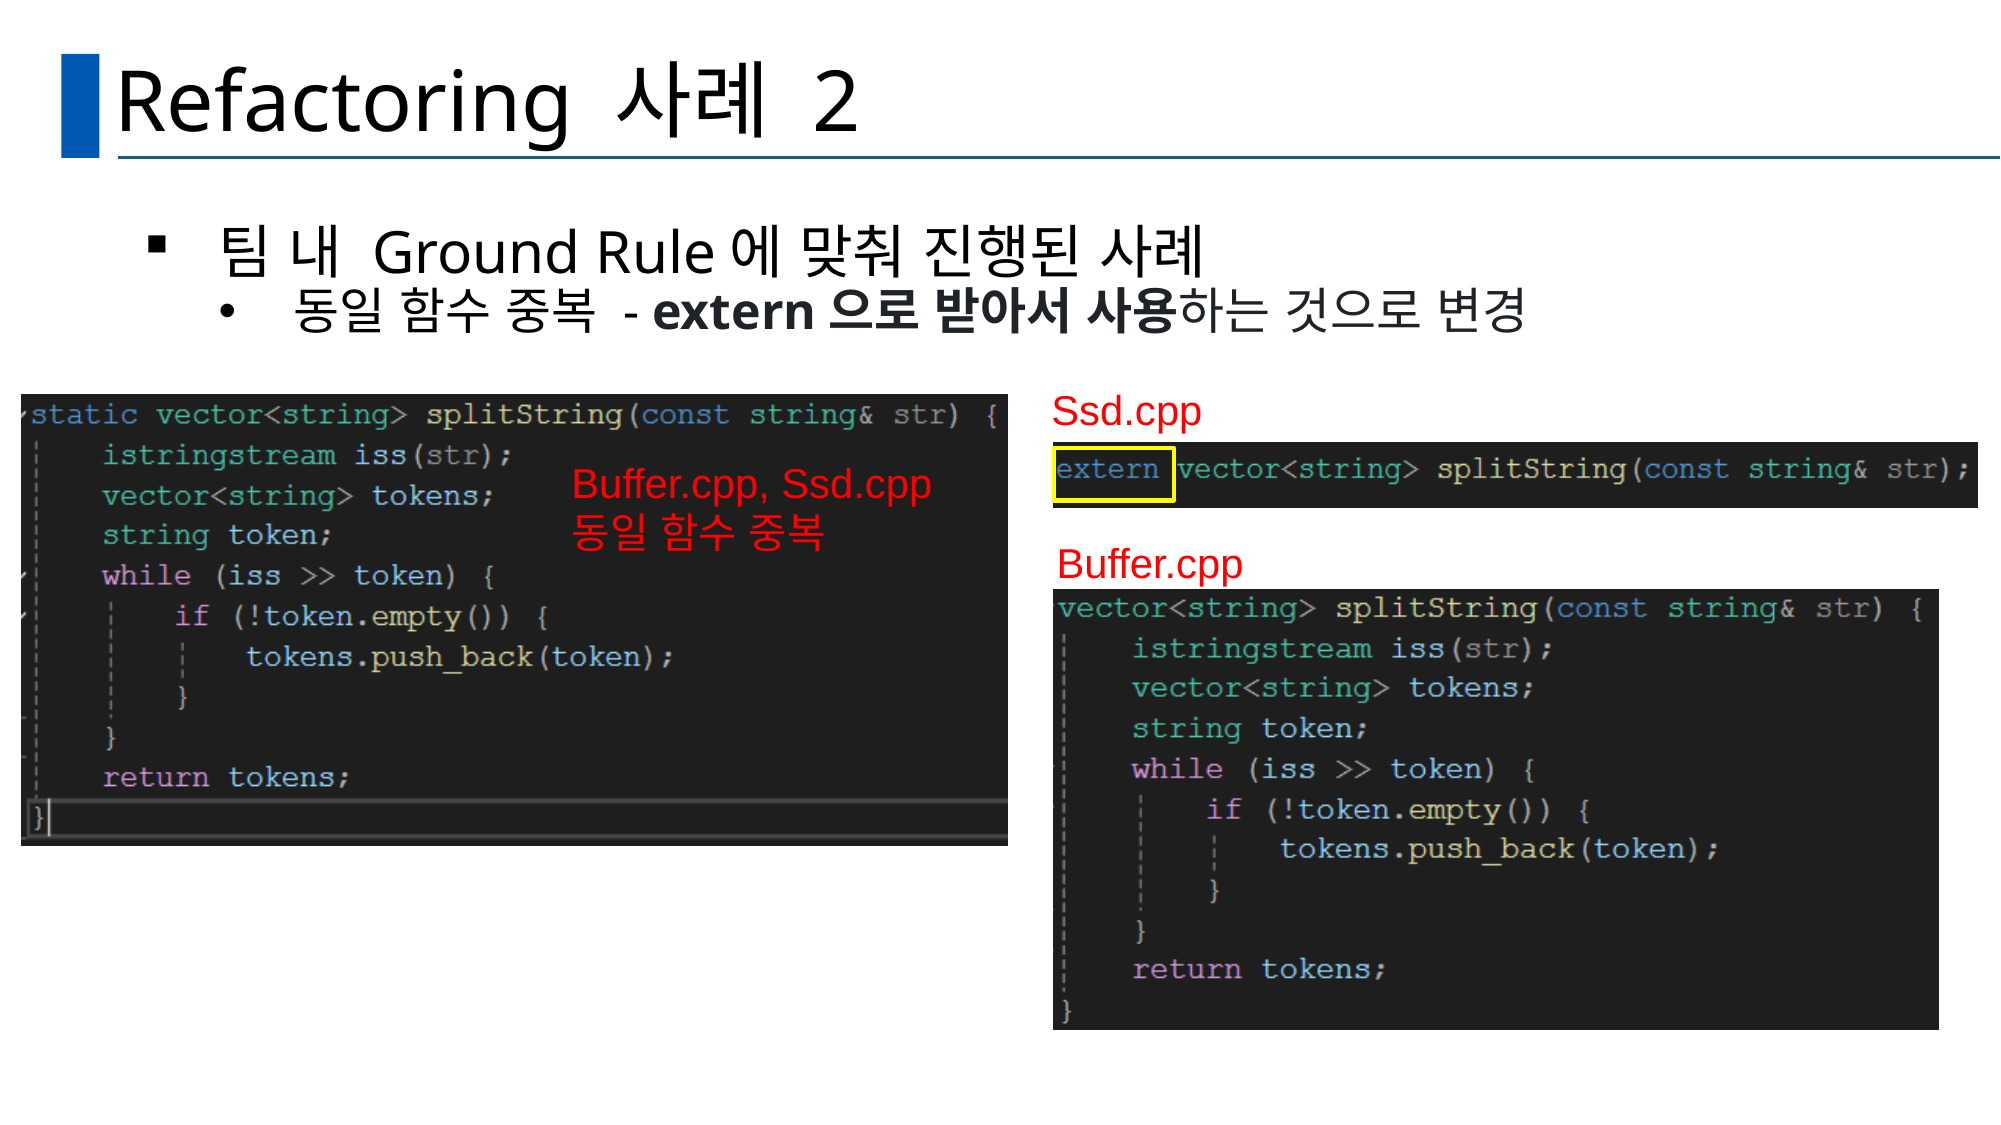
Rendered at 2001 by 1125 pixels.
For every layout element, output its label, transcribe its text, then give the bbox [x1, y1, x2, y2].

text_box Buffer.cpp [1041, 529, 1259, 595]
list 팀 내 Ground Rule에 맞춰 진행된 사례 동일 함수 중복 - extern으로 받아서 사용하는 것으로 변경 [99, 215, 1978, 1025]
picture [1053, 441, 1979, 509]
picture [21, 394, 1009, 847]
picture [1053, 589, 1939, 1031]
text_box Ssd.cpp [1036, 376, 1218, 442]
title Refactoring 사례 2 [99, 50, 1825, 158]
